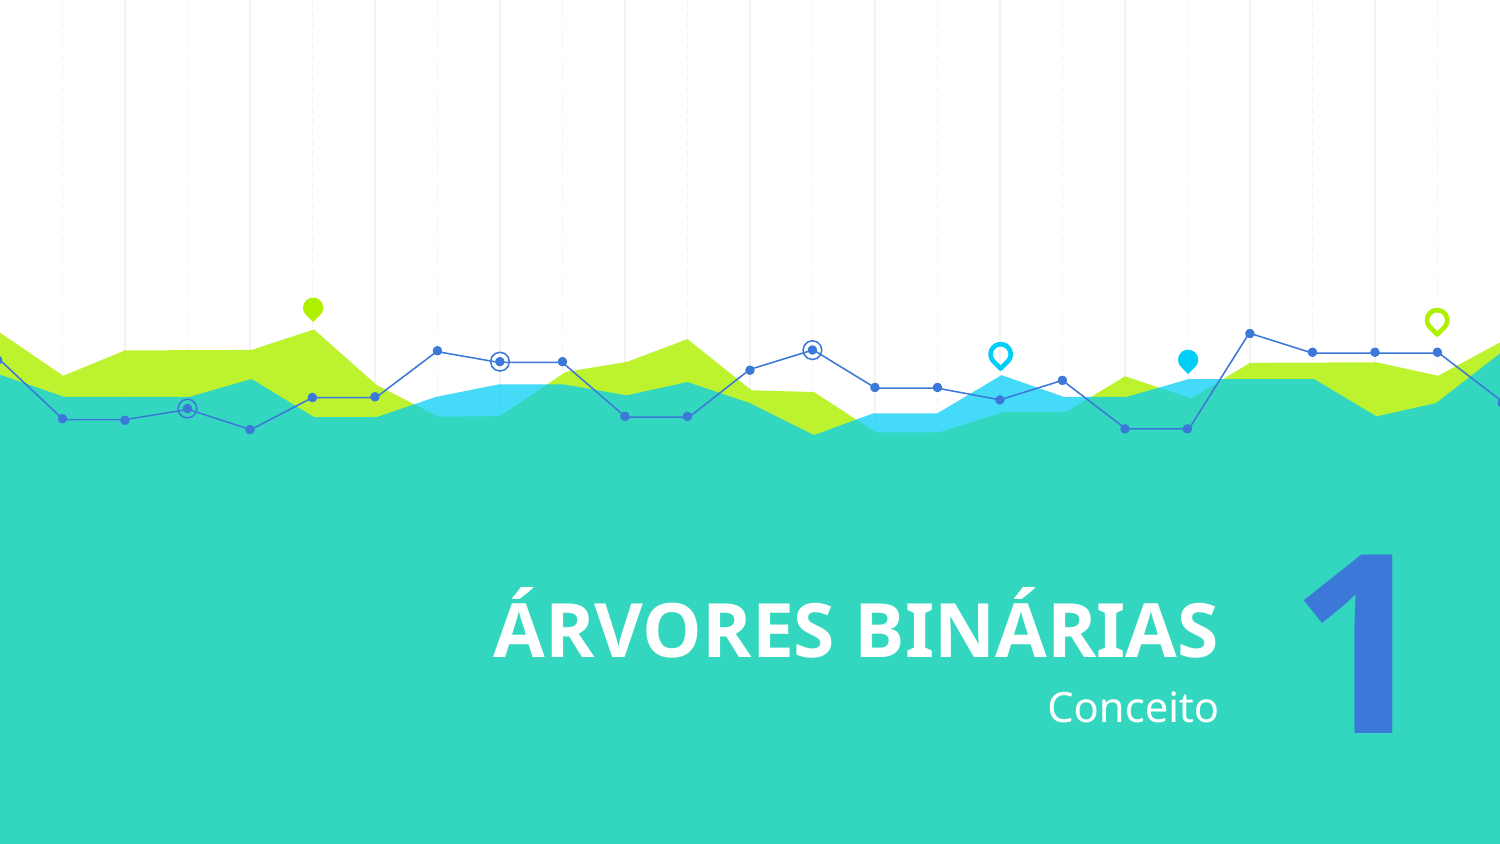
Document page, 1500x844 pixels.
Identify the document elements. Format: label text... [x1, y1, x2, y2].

subtitle Conceito [378, 665, 1216, 795]
title ÁRVORES BINÁRIAS [378, 497, 1235, 665]
text_box 1 [1216, 600, 1500, 799]
